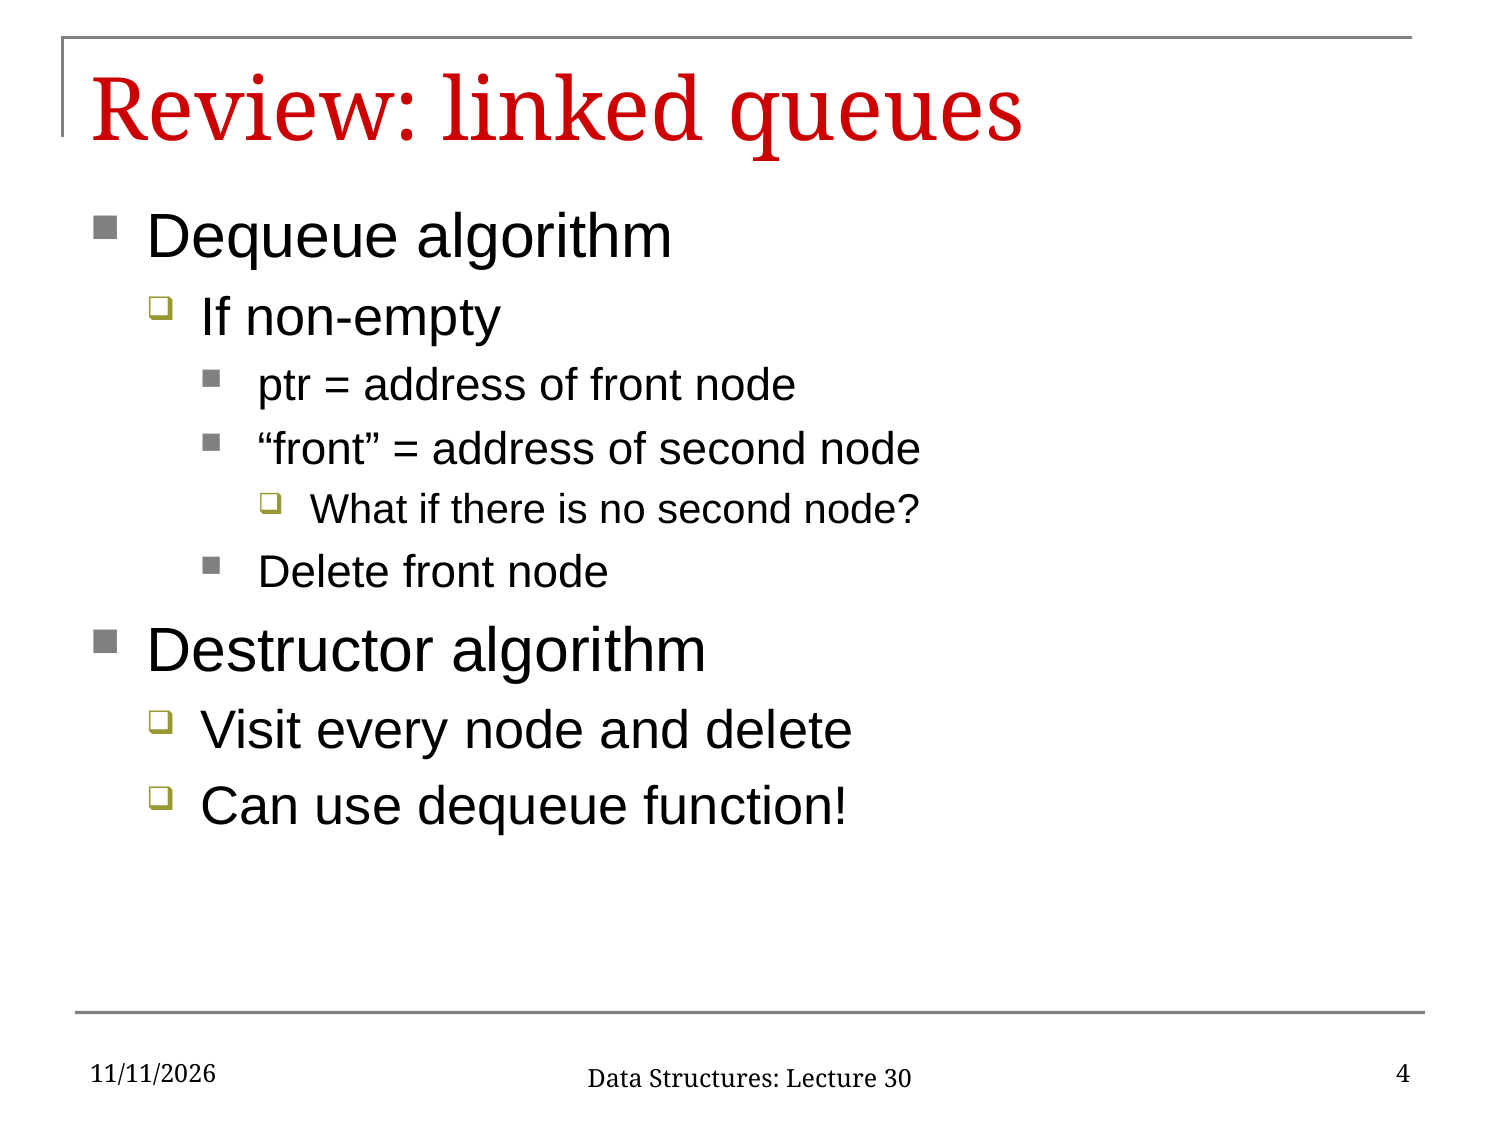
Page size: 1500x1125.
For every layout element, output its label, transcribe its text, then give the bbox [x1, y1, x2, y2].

slide_number 4 [1074, 1023, 1426, 1100]
footer Data Structures: Lecture 30 [512, 1024, 988, 1101]
list Dequeue algorithm If non-empty ptr = address of front node “front” = address of second node What if there is no second node? Delete front node Destructor algorithm Visit every node and delete Can use dequeue function! [75, 187, 1425, 1006]
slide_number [74, 1023, 426, 1100]
title Review: linked queues [75, 45, 1425, 163]
